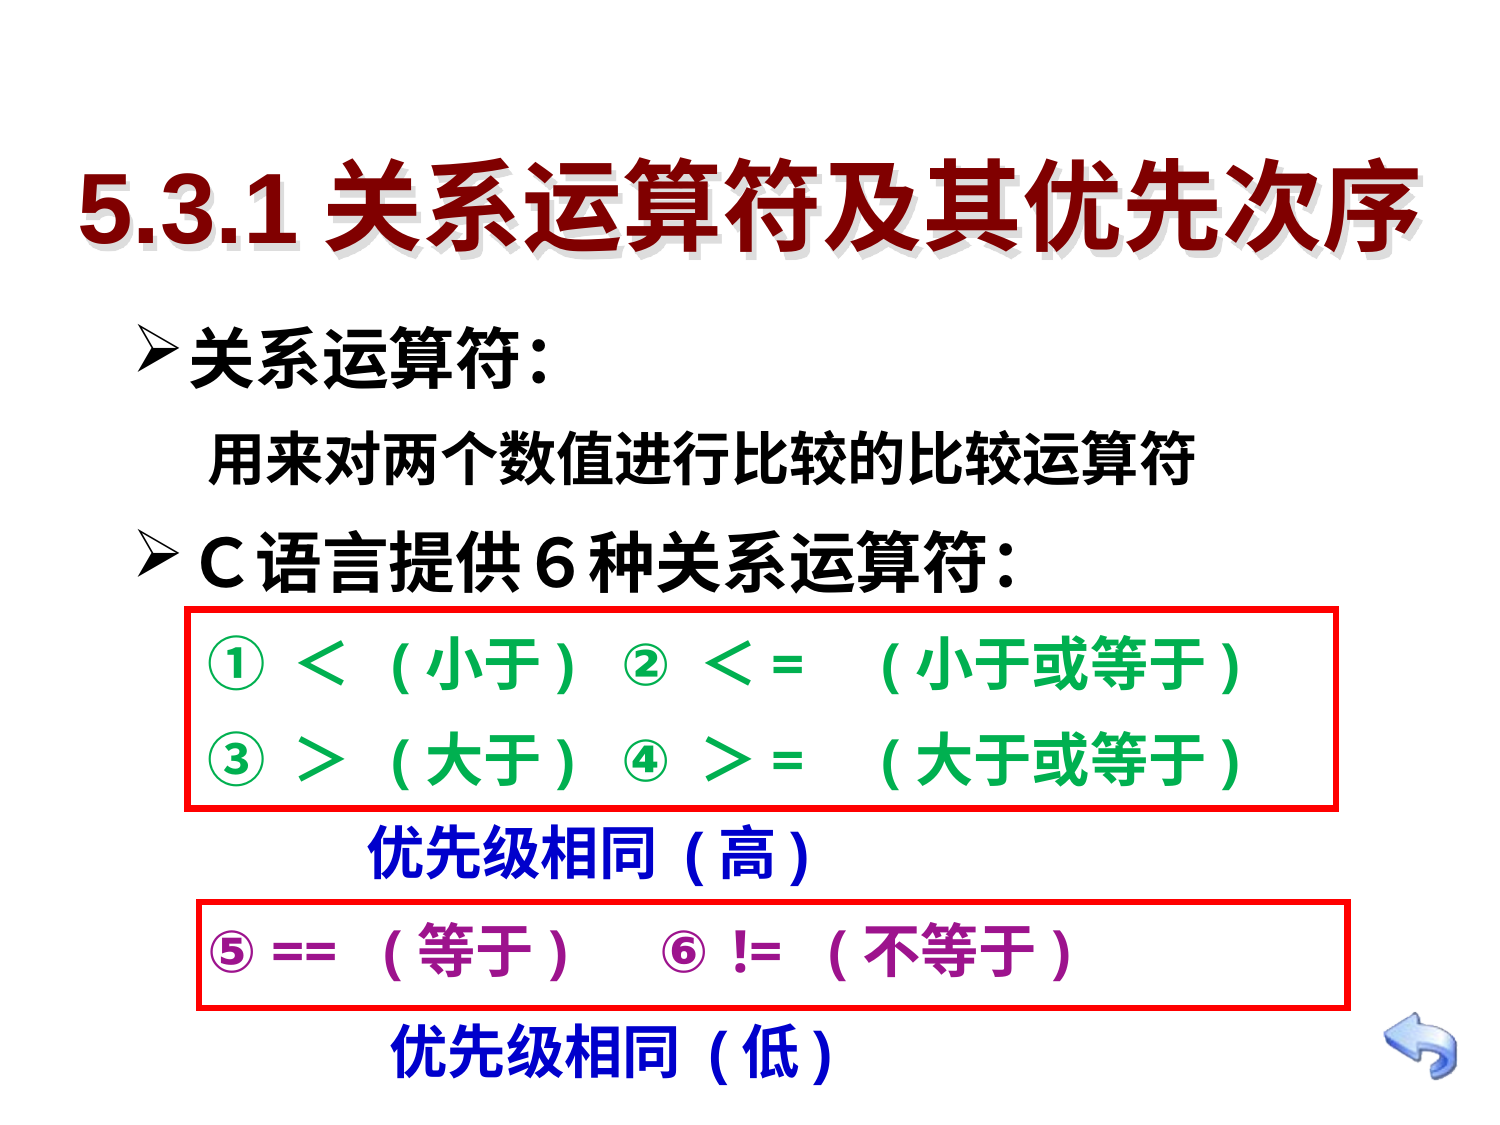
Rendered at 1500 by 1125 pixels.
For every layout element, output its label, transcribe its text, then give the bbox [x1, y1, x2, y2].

text_box 优先级相同 (高) [351, 809, 856, 894]
text_box 优先级相同 (低) [375, 1007, 879, 1093]
title 5.3.1关系运算符及其优先次序 [58, 102, 1442, 306]
picture [1382, 1007, 1461, 1086]
list 关系运算符： 用来对两个数值进行比较的比较运算符 Ｃ语言提供６种关系运算符： ① ＜ (小于) ② ＜= (小于或等于) ③ ＞ (大于) ④ ＞= (大于或等于) ⑤ == (等于) ⑥ != (不等于) [116, 292, 1337, 1032]
text_box [187, 609, 1336, 809]
text_box [199, 902, 1348, 1008]
